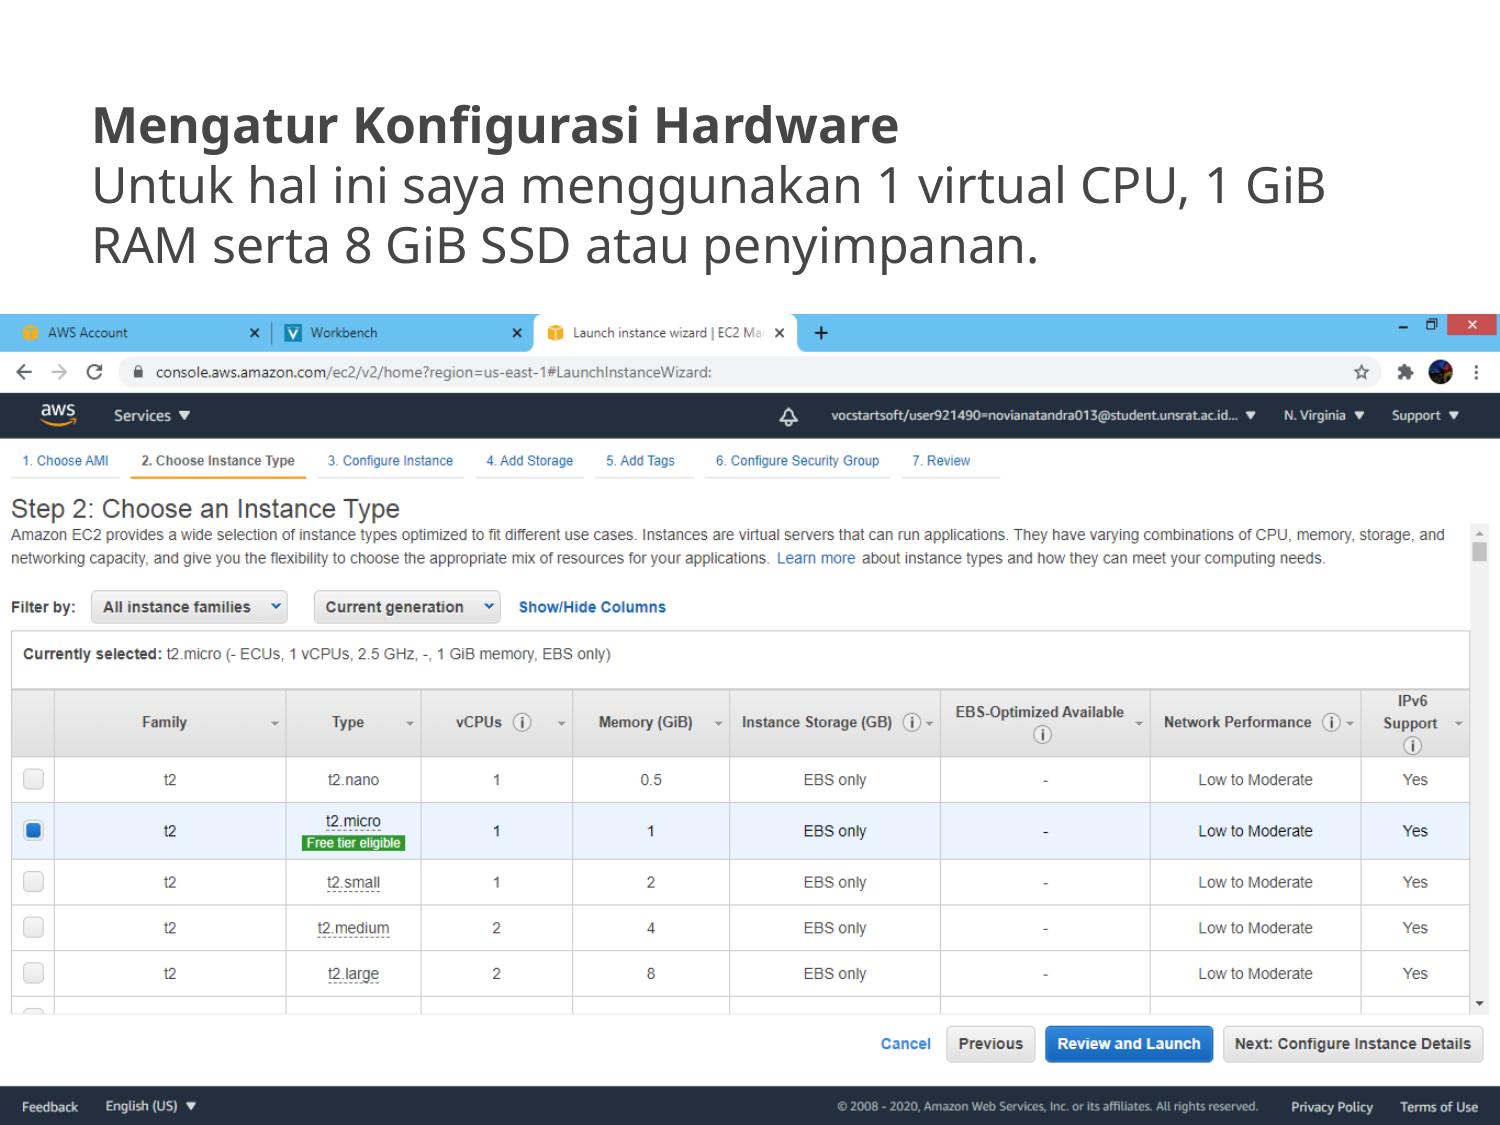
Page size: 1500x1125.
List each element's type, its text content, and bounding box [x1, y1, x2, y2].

title Mengatur Konfigurasi Hardware Untuk hal ini saya menggunakan 1 virtual CPU, 1 GiB RAM serta 8 GiB SSD atau penyimpanan. [76, 66, 1427, 302]
picture [0, 314, 1500, 1125]
